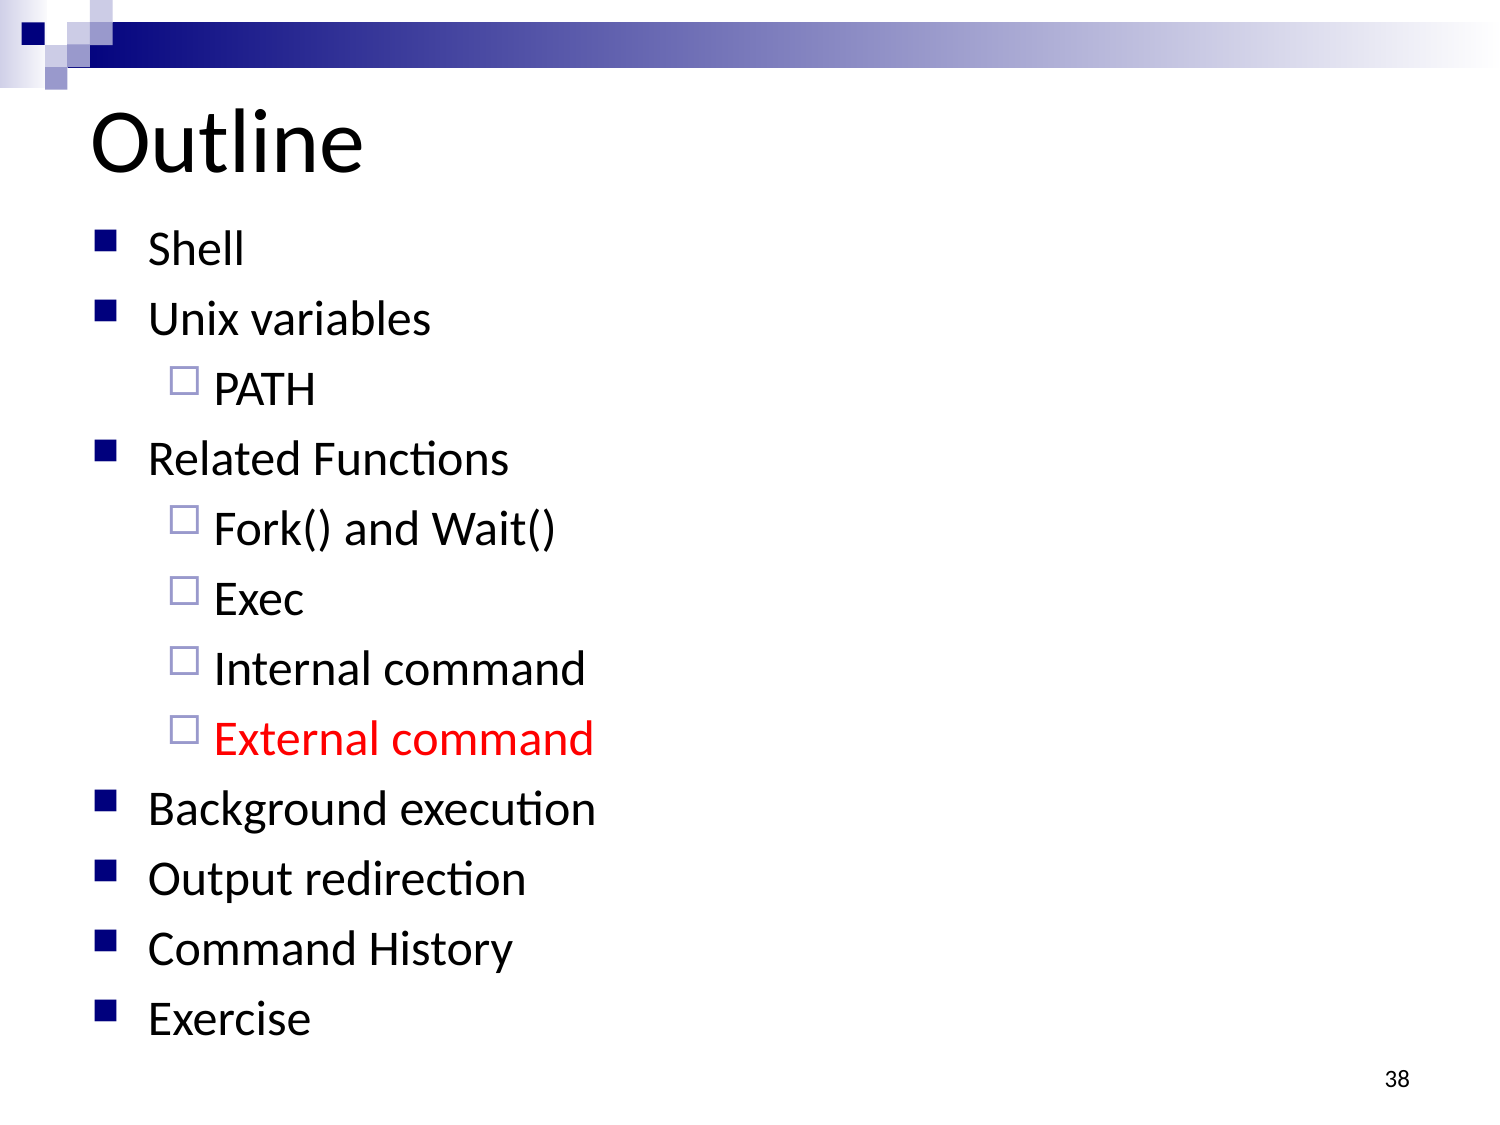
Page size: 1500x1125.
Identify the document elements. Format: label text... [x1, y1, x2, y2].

title Outline [75, 75, 1425, 197]
slide_number 38 [1074, 1025, 1425, 1100]
list Shell Unix variables PATH Related Functions Fork() and Wait() Exec Internal command External command Background execution Output redirection Command History Exercise [76, 208, 1427, 963]
